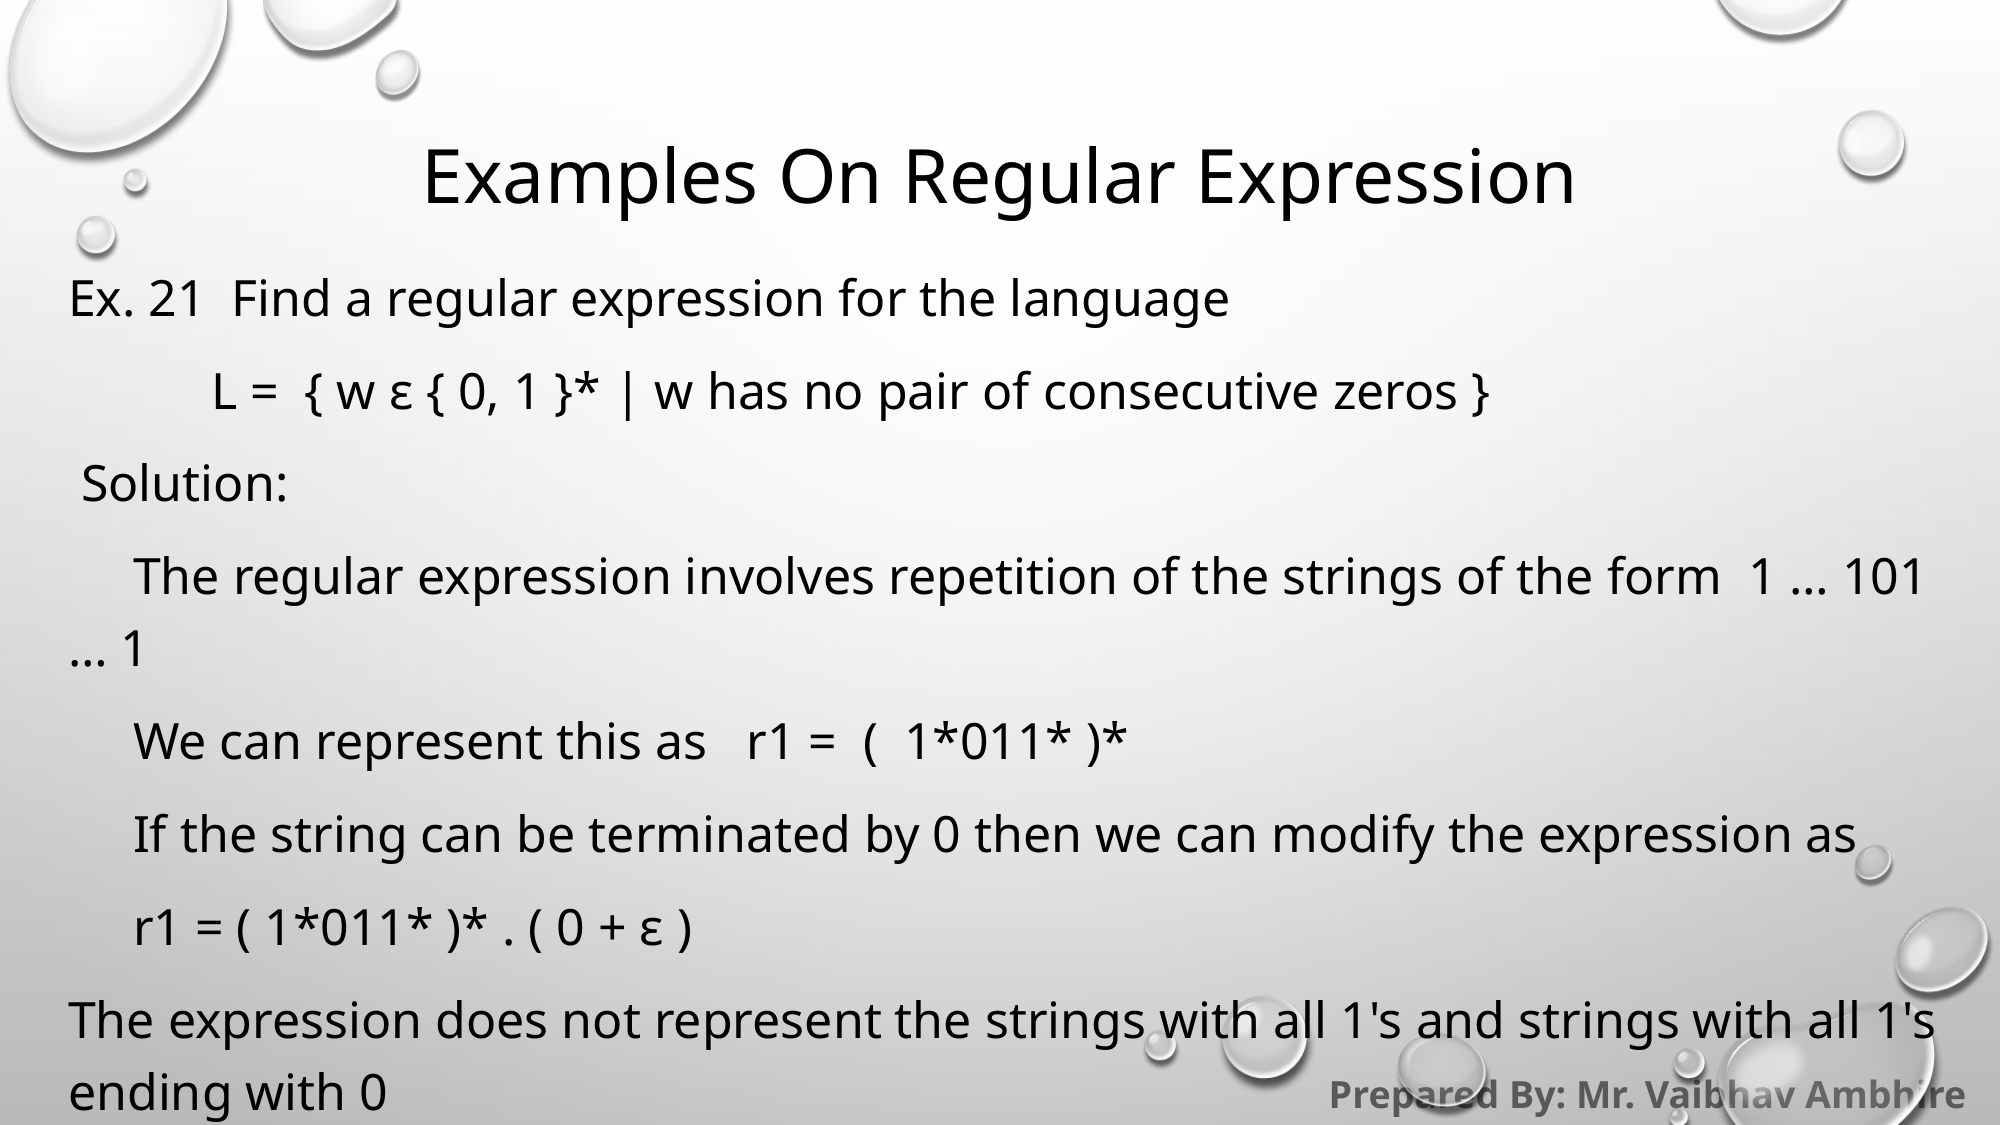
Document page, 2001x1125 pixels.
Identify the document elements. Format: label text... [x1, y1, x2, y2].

title Examples On Regular Expression [149, 101, 1851, 246]
picture [0, 0, 2000, 1125]
list Ex. 21 Find a regular expression for the language L = { w ε { 0, 1 }* | w has no pair of consecutive zeros } Solution: The regular expression involves repetition of the strings of the form 1 … 101 … 1 We can represent this as r1 = ( 1*011* )* If the string can be terminated by 0 then we can modify the expression as r1 = ( 1*011* )* . ( 0 + ε ) The expression does not represent the strings with all 1's and strings with all 1's ending with 0 [53, 246, 1968, 1073]
